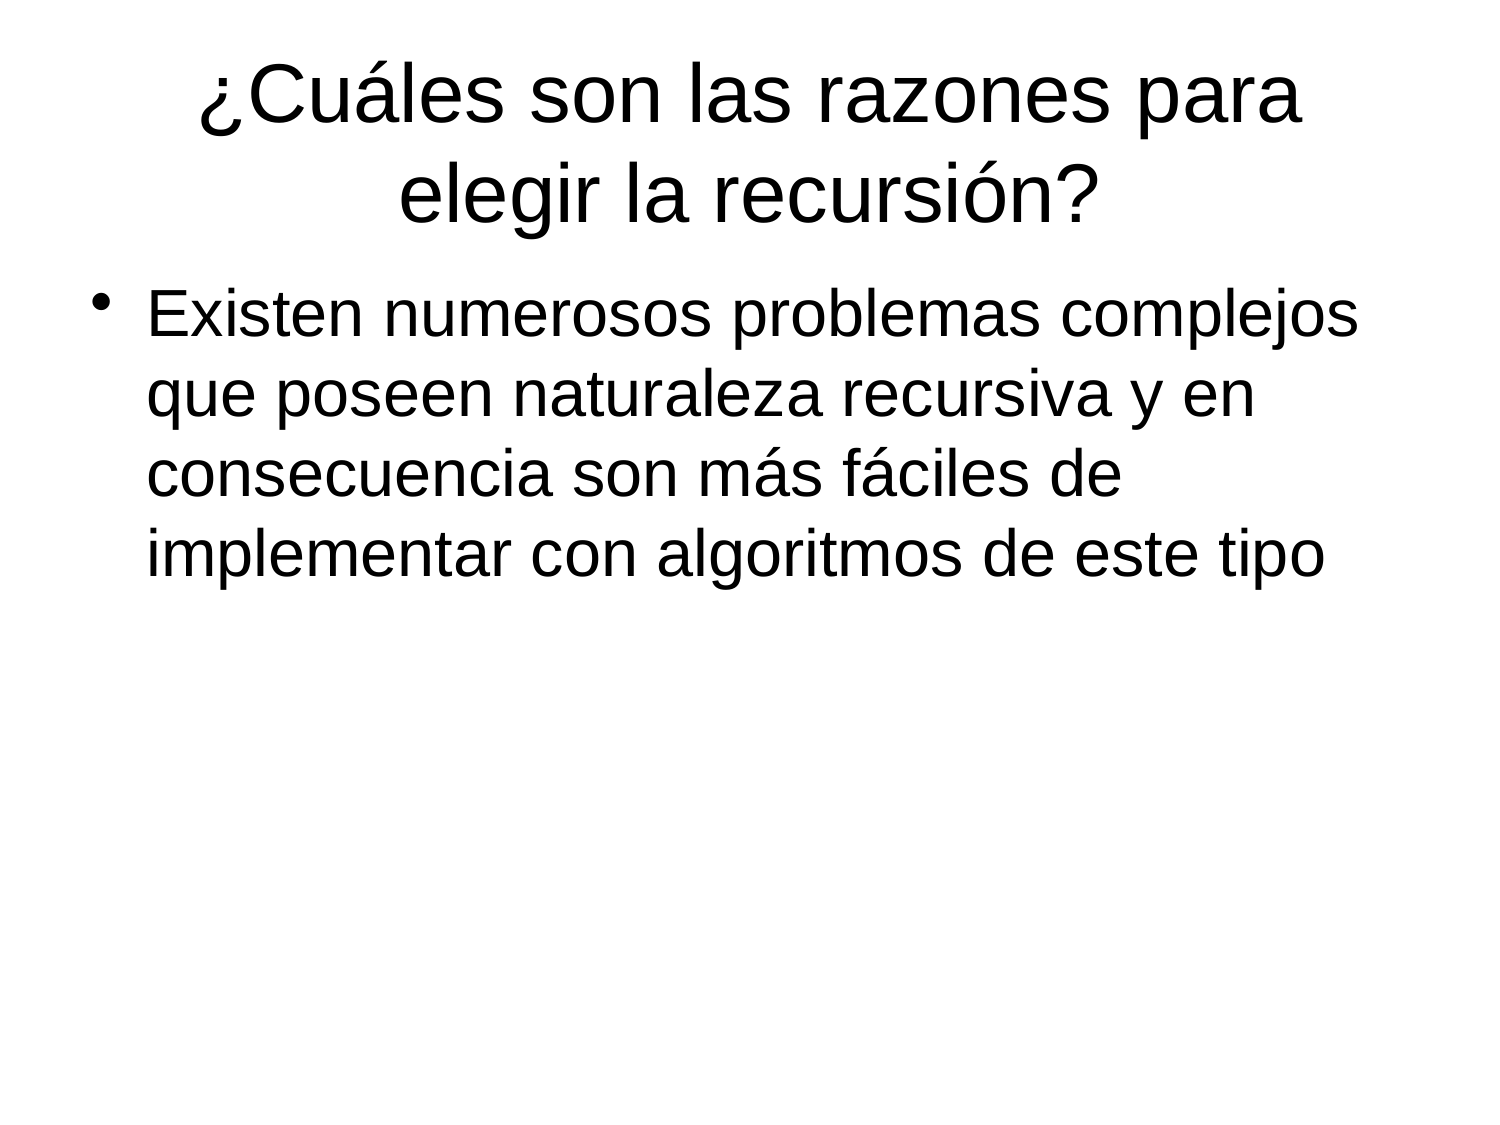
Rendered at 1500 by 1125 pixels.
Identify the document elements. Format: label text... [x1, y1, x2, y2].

list Existen numerosos problemas complejos que poseen naturaleza recursiva y en consecuencia son más fáciles de implementar con algoritmos de este tipo [75, 262, 1425, 1005]
title ¿Cuáles son las razones para elegir la recursión? [75, 45, 1425, 233]
